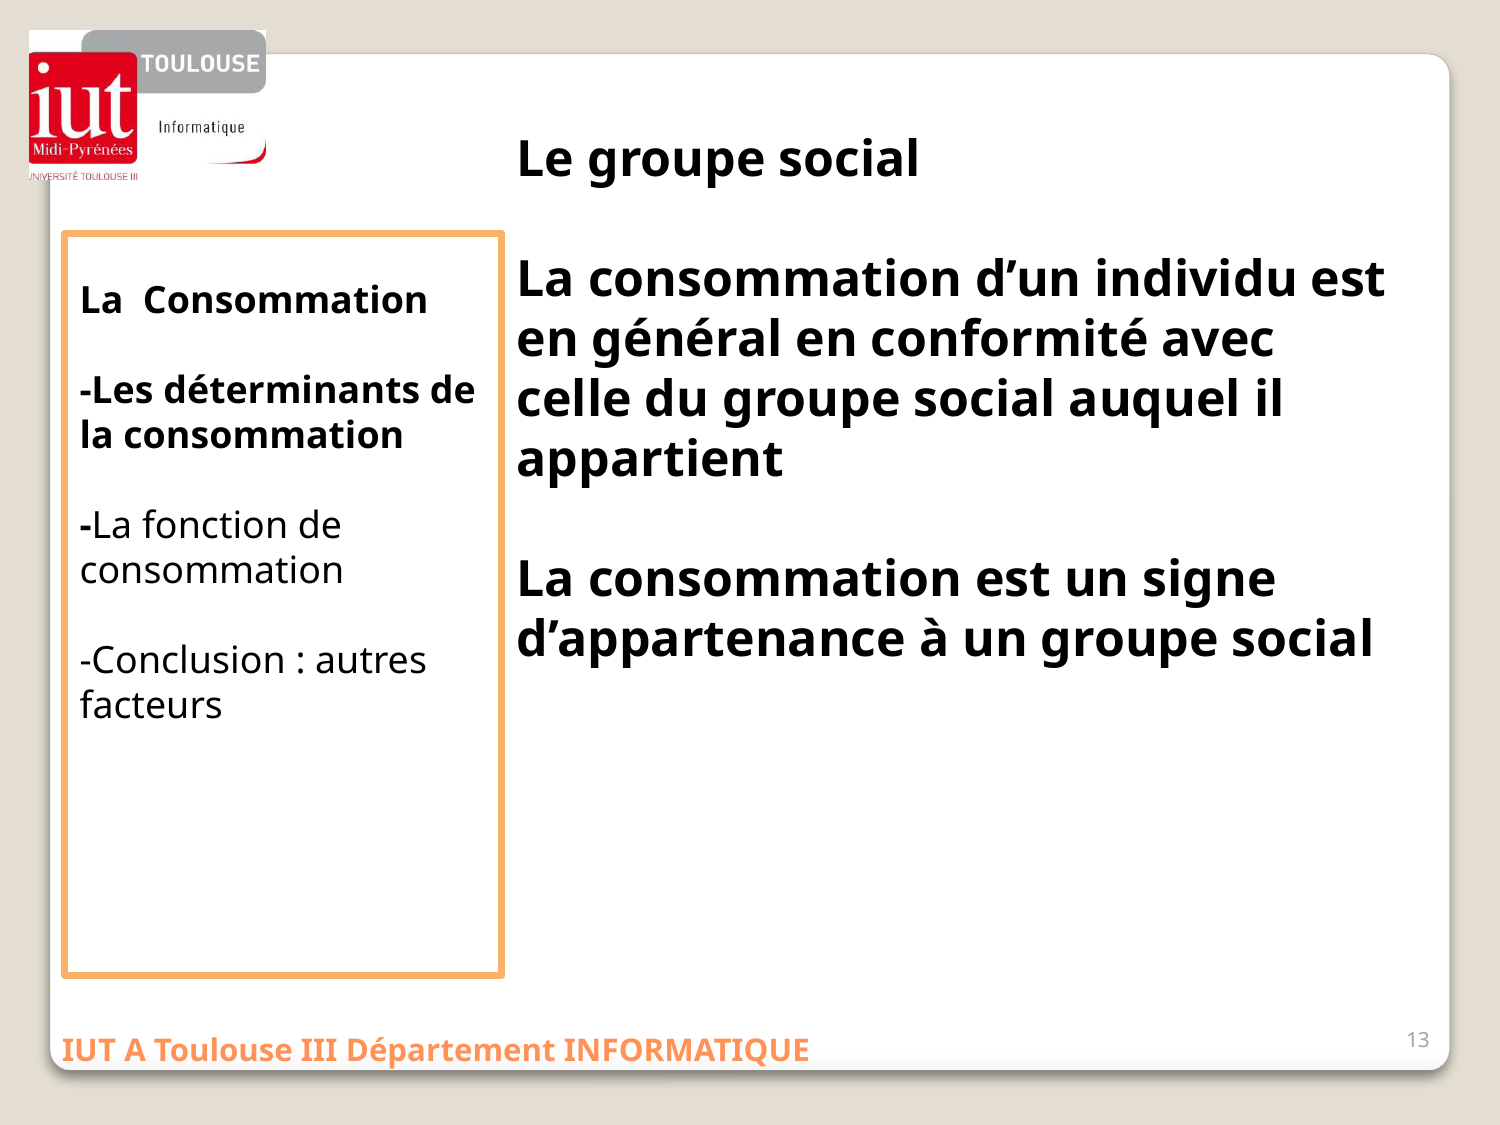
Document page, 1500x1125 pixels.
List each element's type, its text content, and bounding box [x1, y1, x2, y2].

slide_number 13 [1369, 1002, 1445, 1063]
picture [29, 30, 266, 180]
text_box Le groupe social La consommation d’un individu est en général en conformité avec celle du groupe social auquel il appartient La consommation est un signe d’appartenance à un groupe social [501, 118, 1412, 674]
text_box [64, 233, 503, 1027]
text_box IUT A Toulouse III Département INFORMATIQUE [47, 1022, 1140, 1083]
